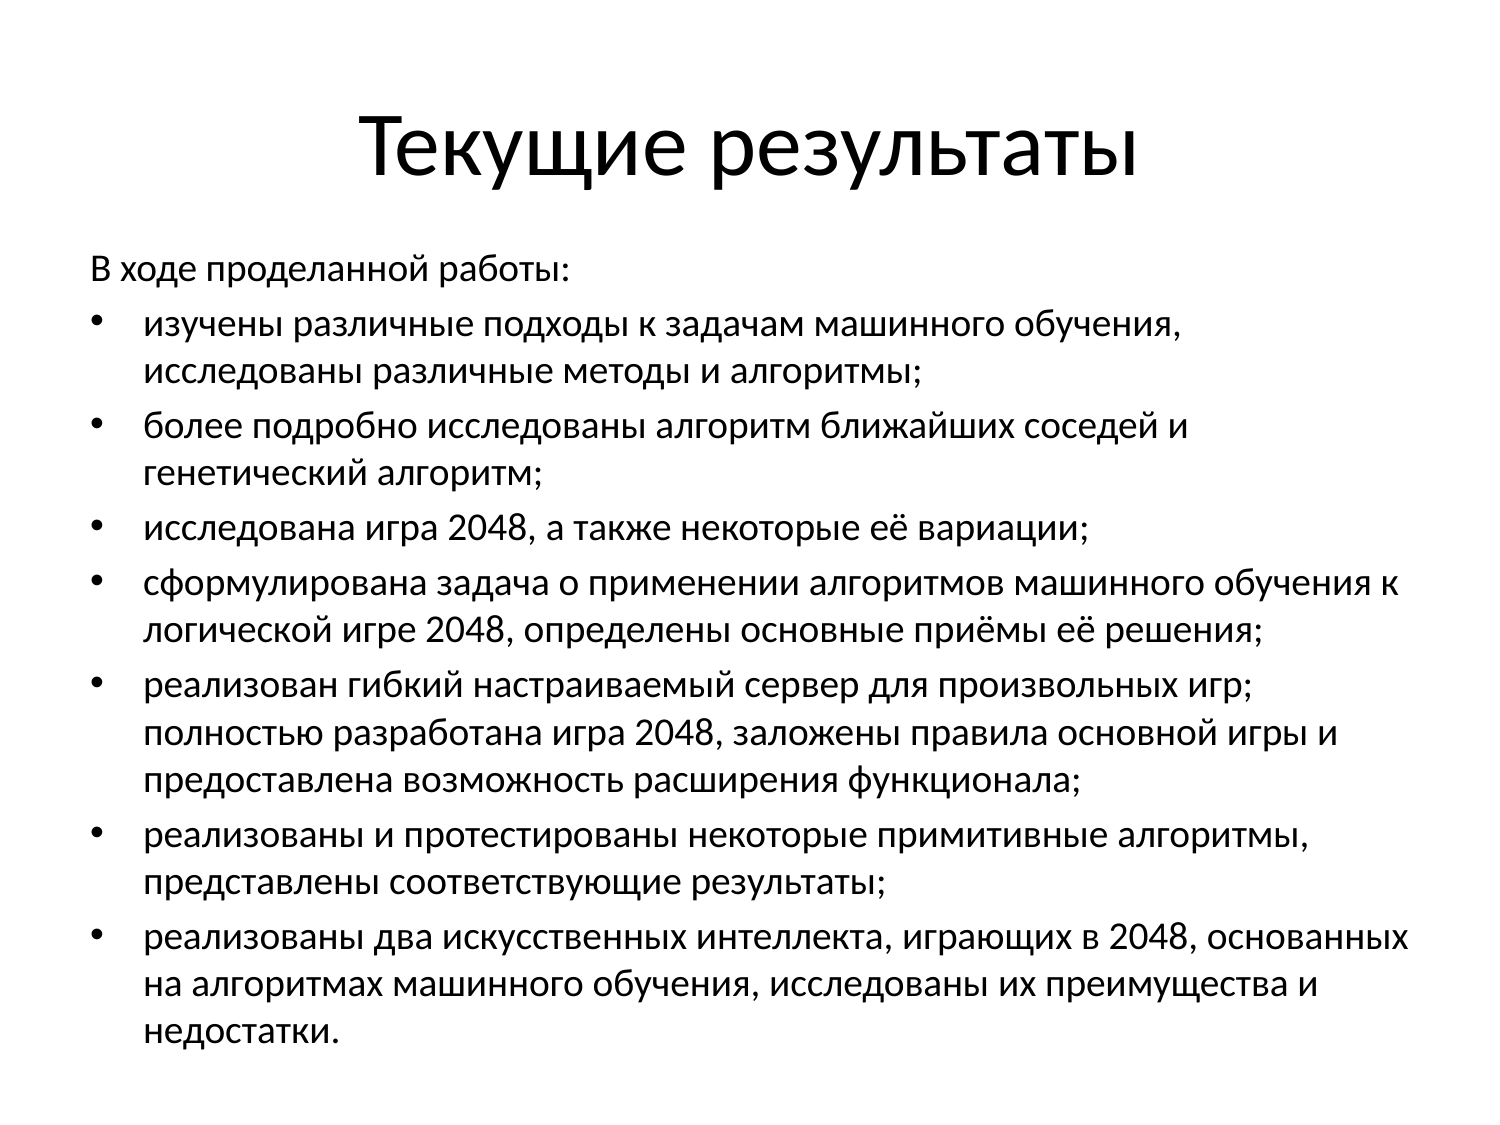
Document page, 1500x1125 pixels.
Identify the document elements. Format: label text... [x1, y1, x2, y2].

list В ходе проделанной работы: изучены различные подходы к задачам машинного обучения, исследованы различные методы и алгоритмы; более подробно исследованы алгоритм ближайших соседей и генетический алгоритм; исследована игра 2048, а также некоторые её вариации; сформулирована задача о применении алгоритмов машинного обучения к логической игре 2048, определены основные приёмы её решения; реализован гибкий настраиваемый сервер для произвольных игр; полностью разработана игра 2048, заложены правила основной игры и предоставлена возможность расширения функционала; реализованы и протестированы некоторые примитивные алгоритмы, представлены соответствующие результаты; реализованы два искусственных интеллекта, играющих в 2048, основанных на алгоритмах машинного обучения, исследованы их преимущества и недостатки. [75, 234, 1425, 1067]
title Текущие результаты [75, 45, 1425, 233]
